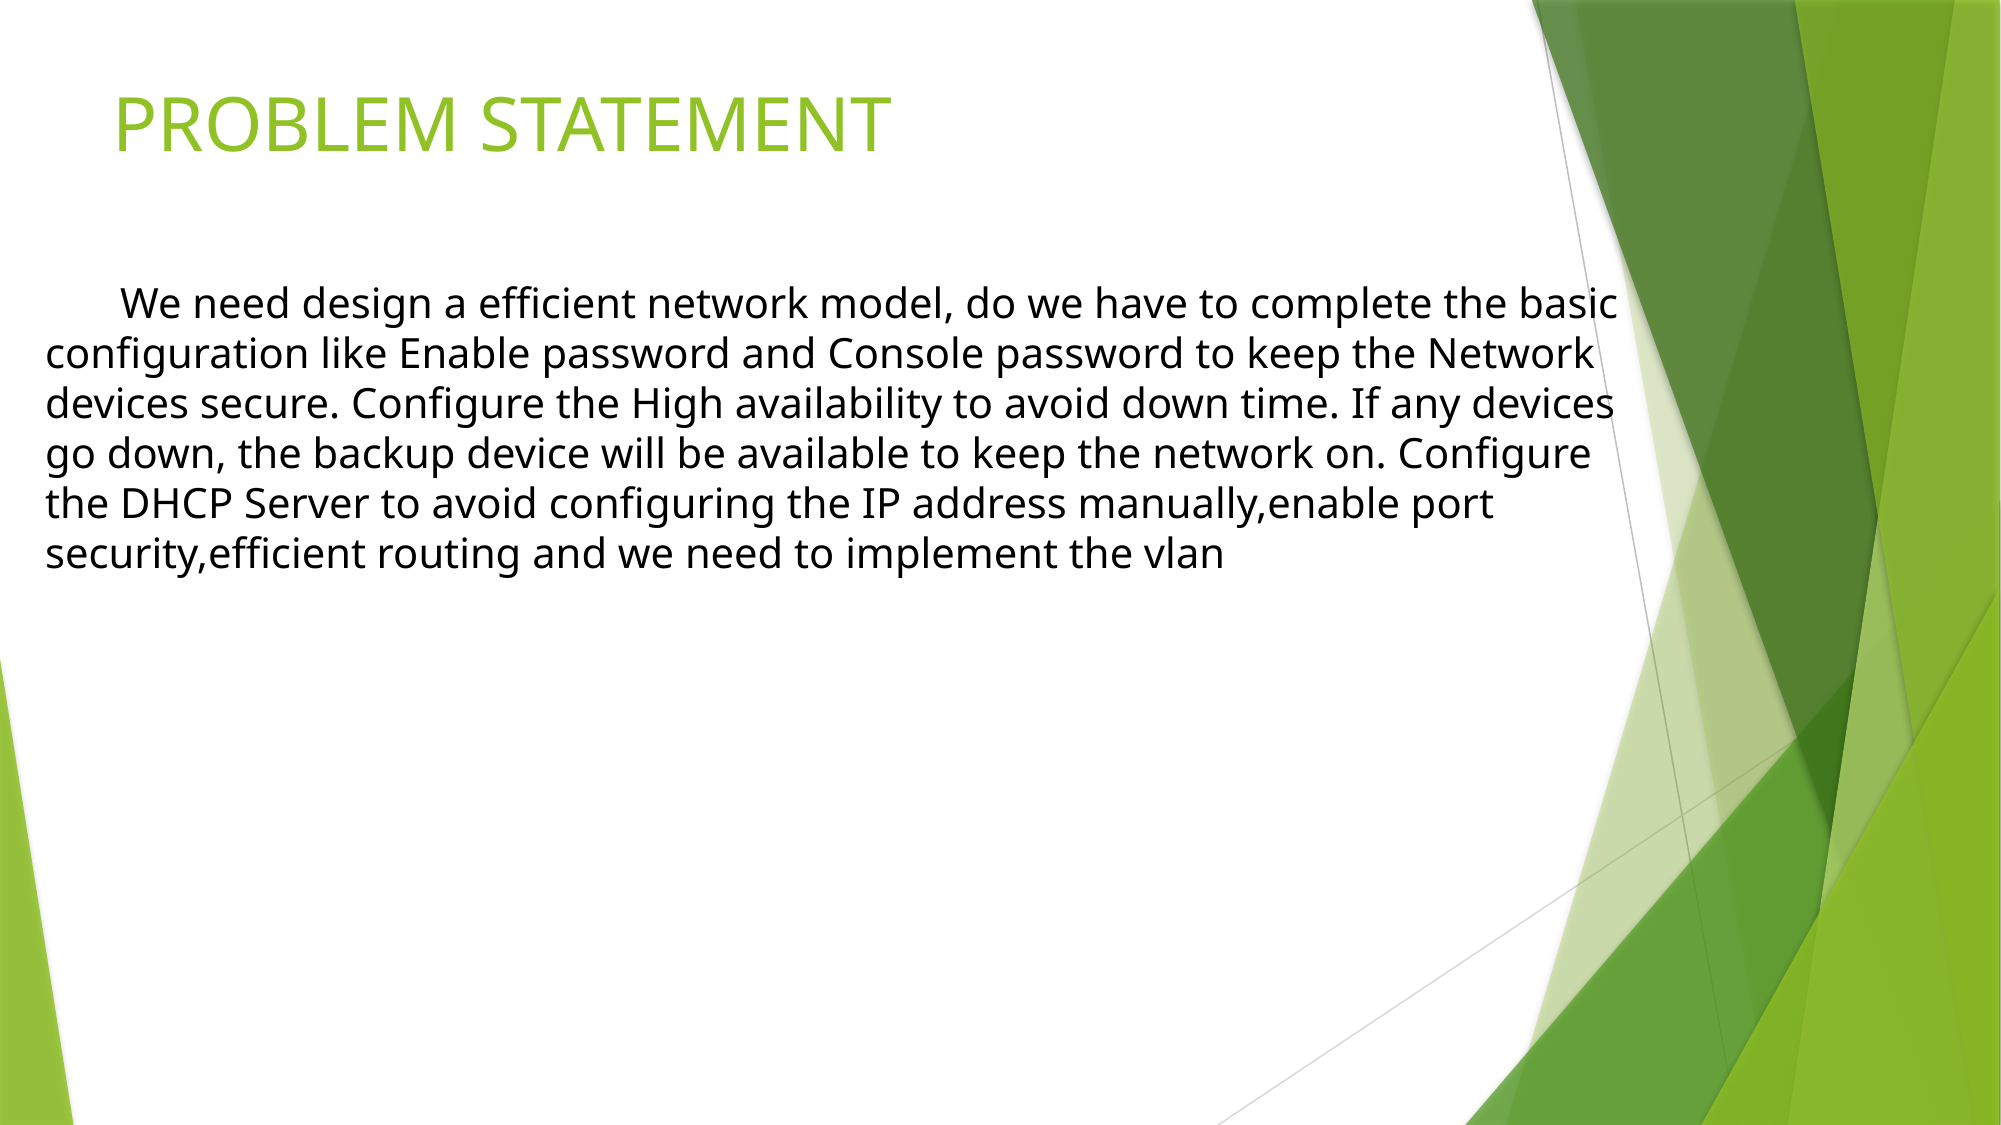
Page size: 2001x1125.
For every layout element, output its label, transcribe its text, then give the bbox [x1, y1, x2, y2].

title PROBLEM STATEMENT [97, 68, 1796, 228]
text_box We need design a efficient network model, do we have to complete the basic configuration like Enable password and Console password to keep the Network devices secure. Configure the High availability to avoid down time. If any devices go down, the backup device will be available to keep the network on. Configure the DHCP Server to avoid configuring the IP address manually,enable port security,efficient routing and we need to implement the vlan [30, 269, 1650, 714]
